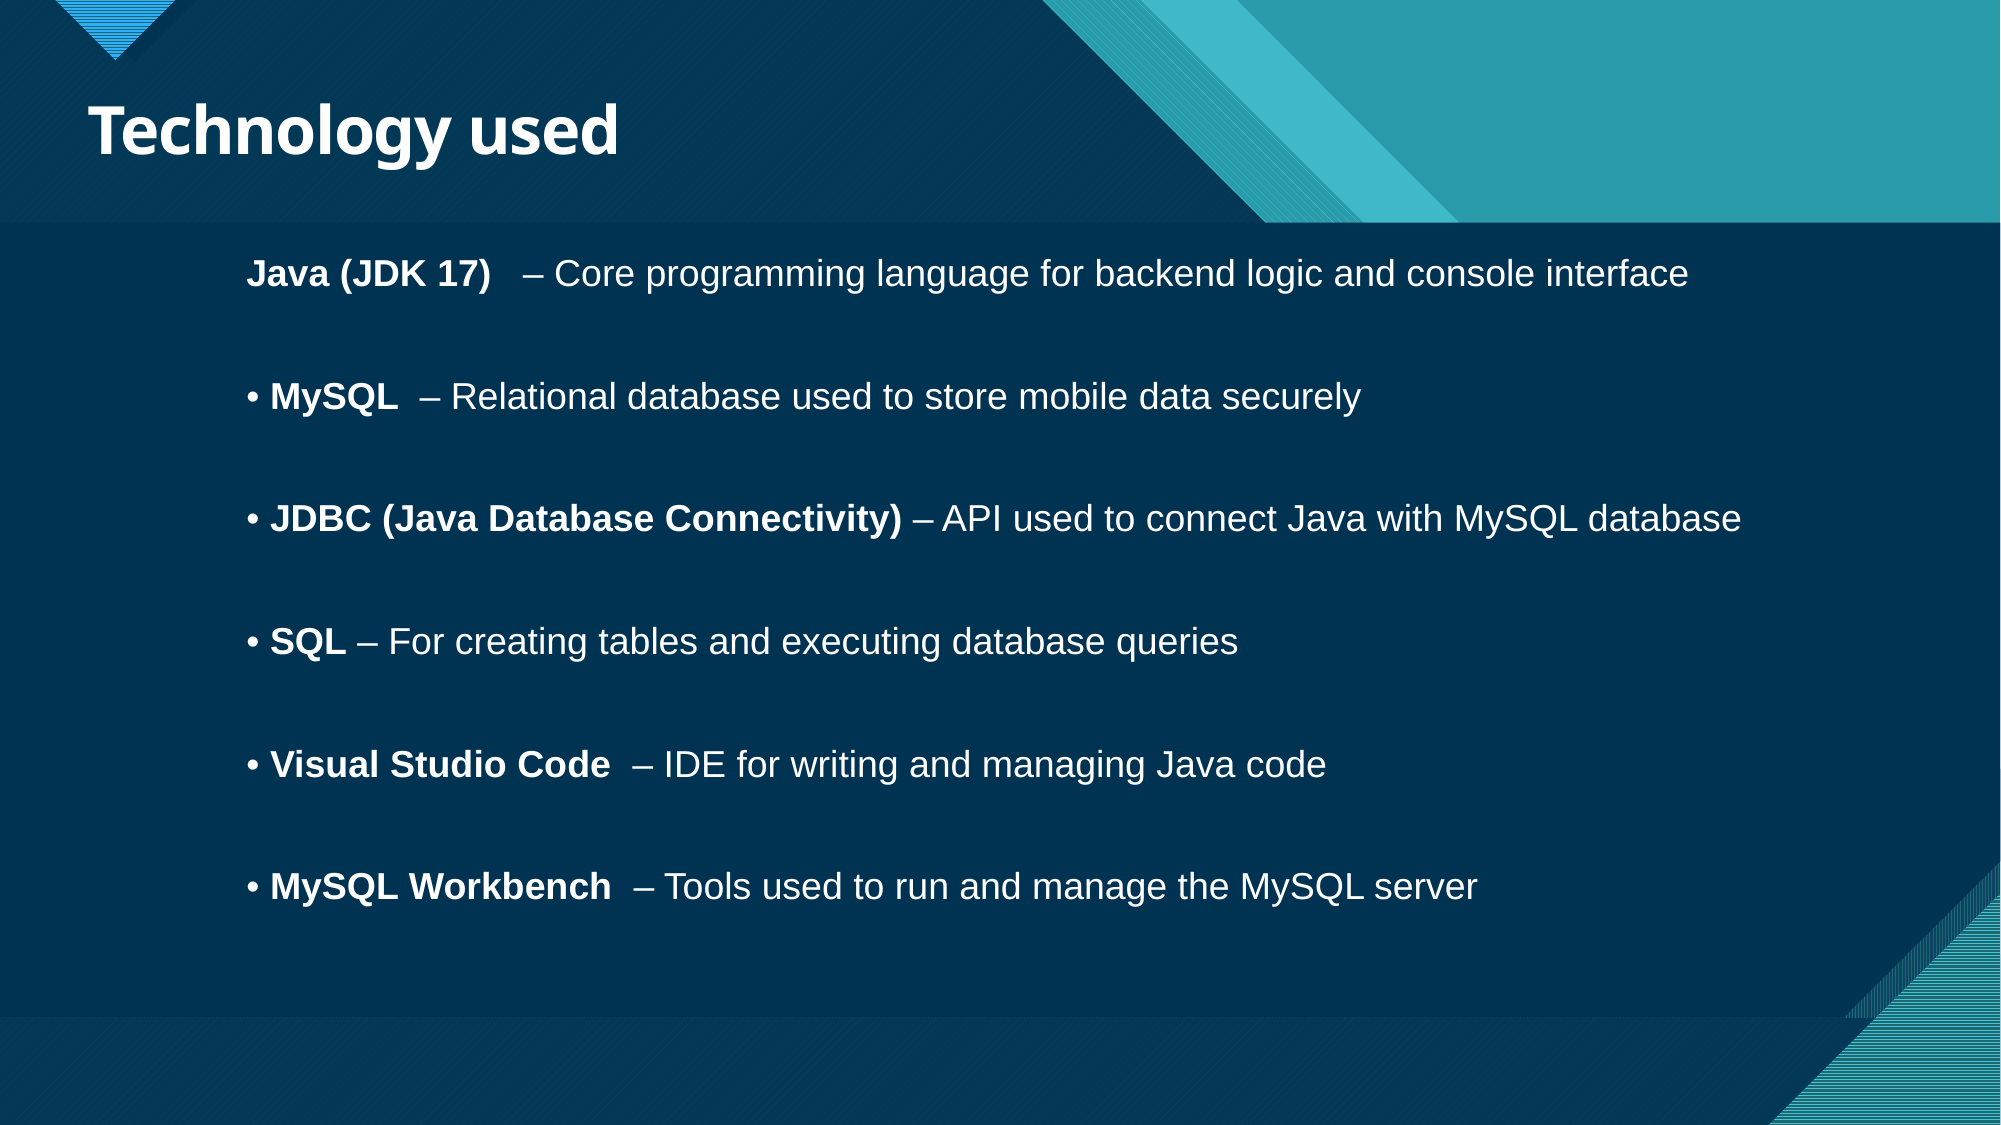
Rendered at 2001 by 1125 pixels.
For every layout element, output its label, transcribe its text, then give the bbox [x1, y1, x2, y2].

list Java (JDK 17) – Core programming language for backend logic and console interface • MySQL – Relational database used to store mobile data securely • JDBC (Java Database Connectivity) – API used to connect Java with MySQL database • SQL – For creating tables and executing database queries • Visual Studio Code – IDE for writing and managing Java code • MySQL Workbench – Tools used to run and manage the MySQL server [231, 233, 1769, 990]
title Technology used [72, 89, 1913, 177]
